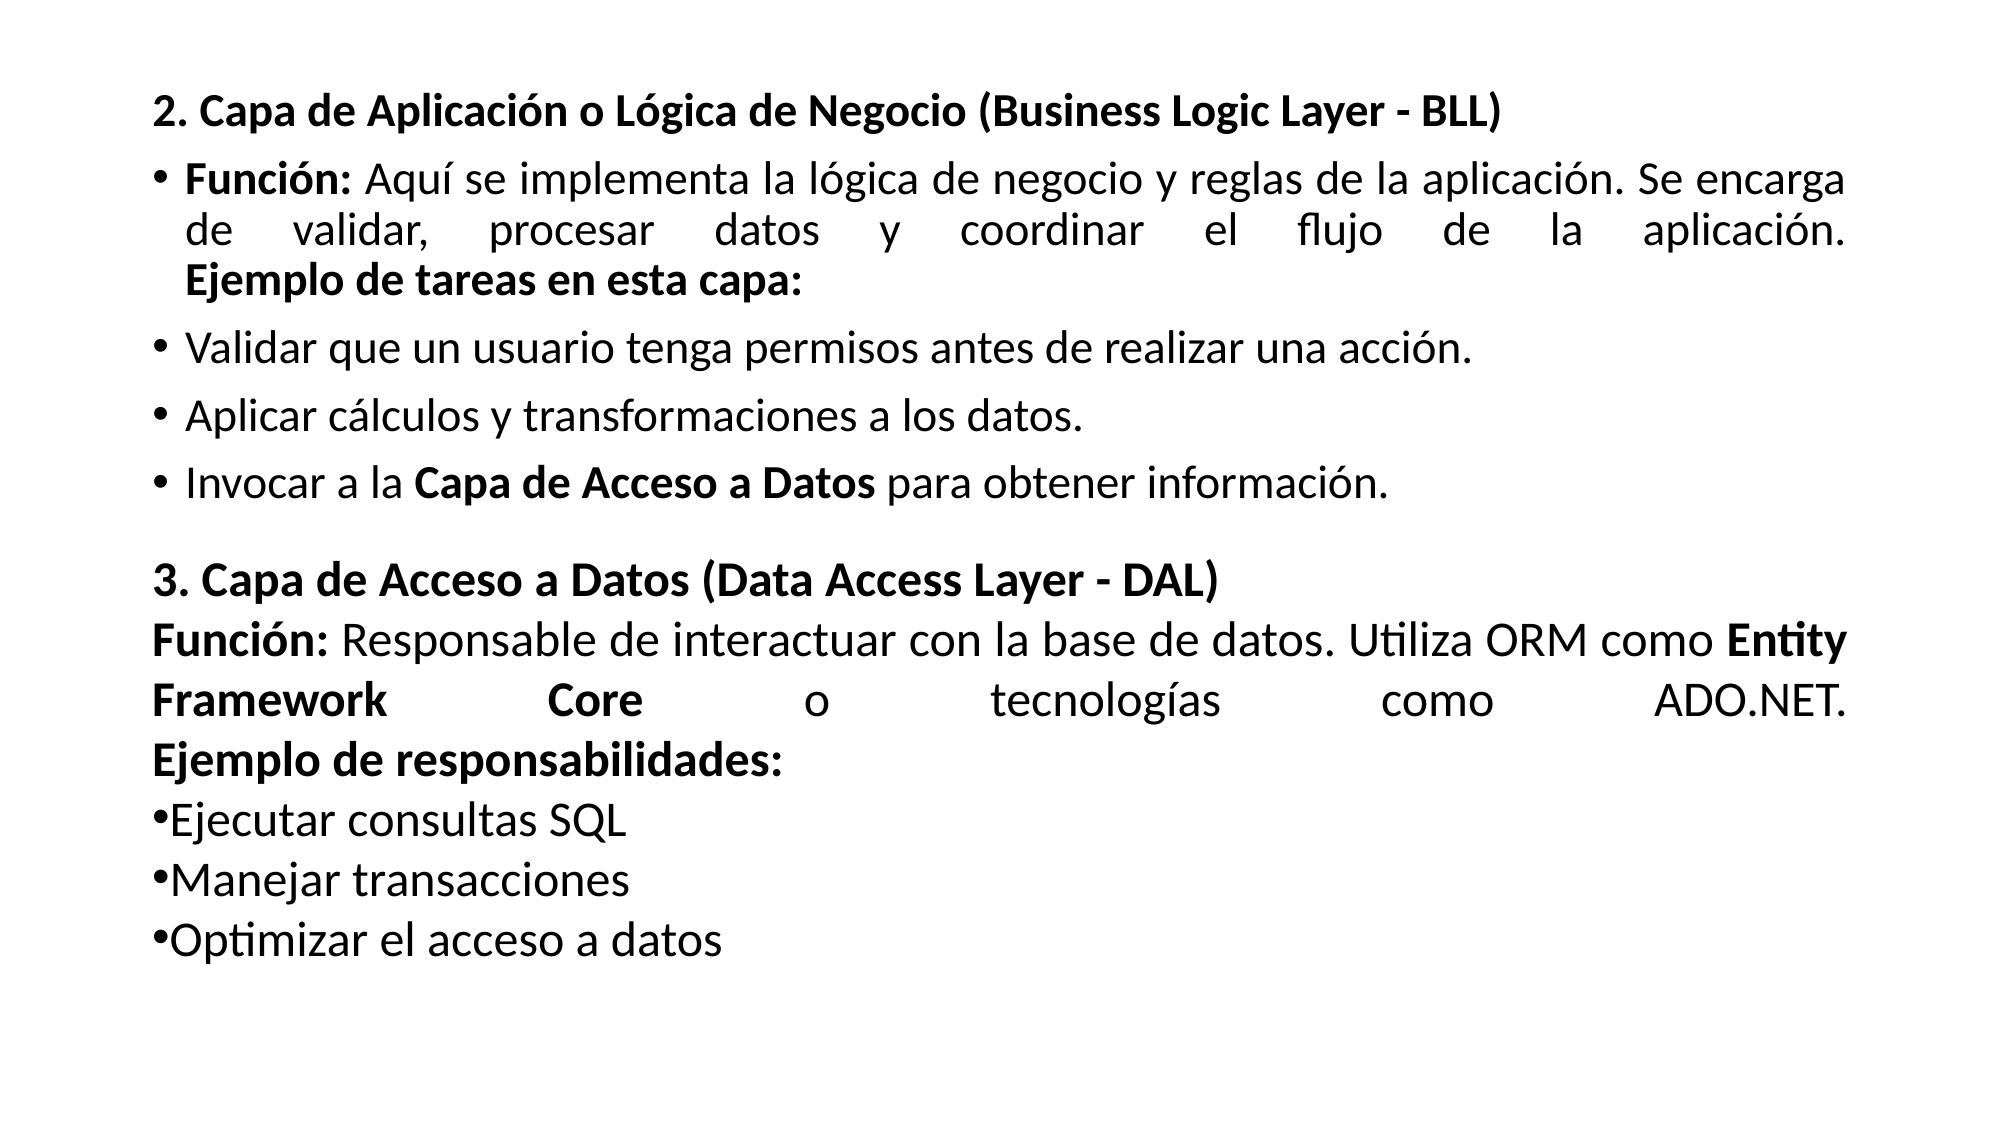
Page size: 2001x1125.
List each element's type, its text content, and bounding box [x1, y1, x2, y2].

list 2. Capa de Aplicación o Lógica de Negocio (Business Logic Layer - BLL) Función: Aquí se implementa la lógica de negocio y reglas de la aplicación. Se encarga de validar, procesar datos y coordinar el flujo de la aplicación. Ejemplo de tareas en esta capa: Validar que un usuario tenga permisos antes de realizar una acción. Aplicar cálculos y transformaciones a los datos. Invocar a la Capa de Acceso a Datos para obtener información. [137, 78, 1863, 520]
text_box 3. Capa de Acceso a Datos (Data Access Layer - DAL) Función: Responsable de interactuar con la base de datos. Utiliza ORM como Entity Framework Core o tecnologías como ADO.NET. Ejemplo de responsabilidades: Ejecutar consultas SQL Manejar transacciones Optimizar el acceso a datos [137, 538, 1863, 974]
